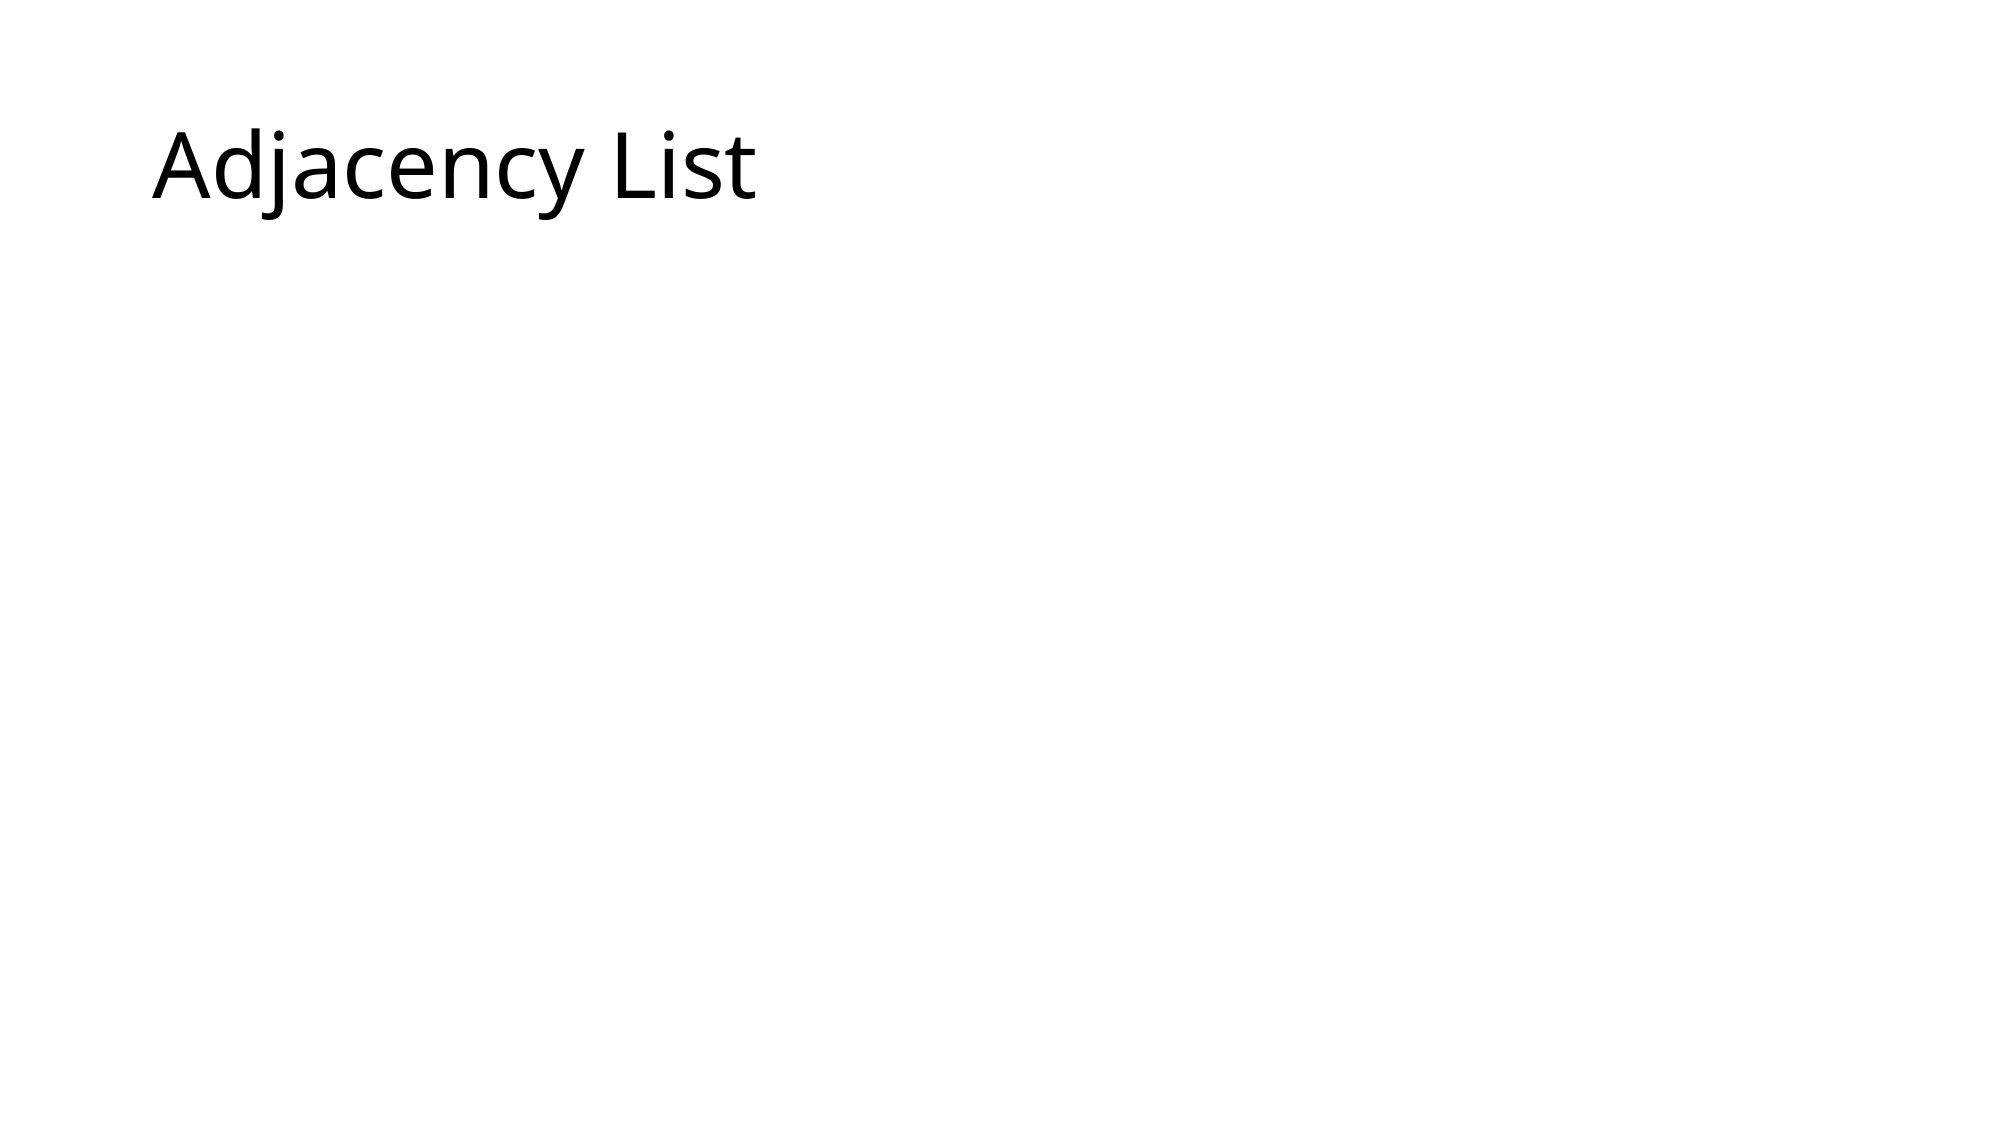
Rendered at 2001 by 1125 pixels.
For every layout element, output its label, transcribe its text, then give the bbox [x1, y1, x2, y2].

title Adjacency List [137, 59, 1863, 278]
